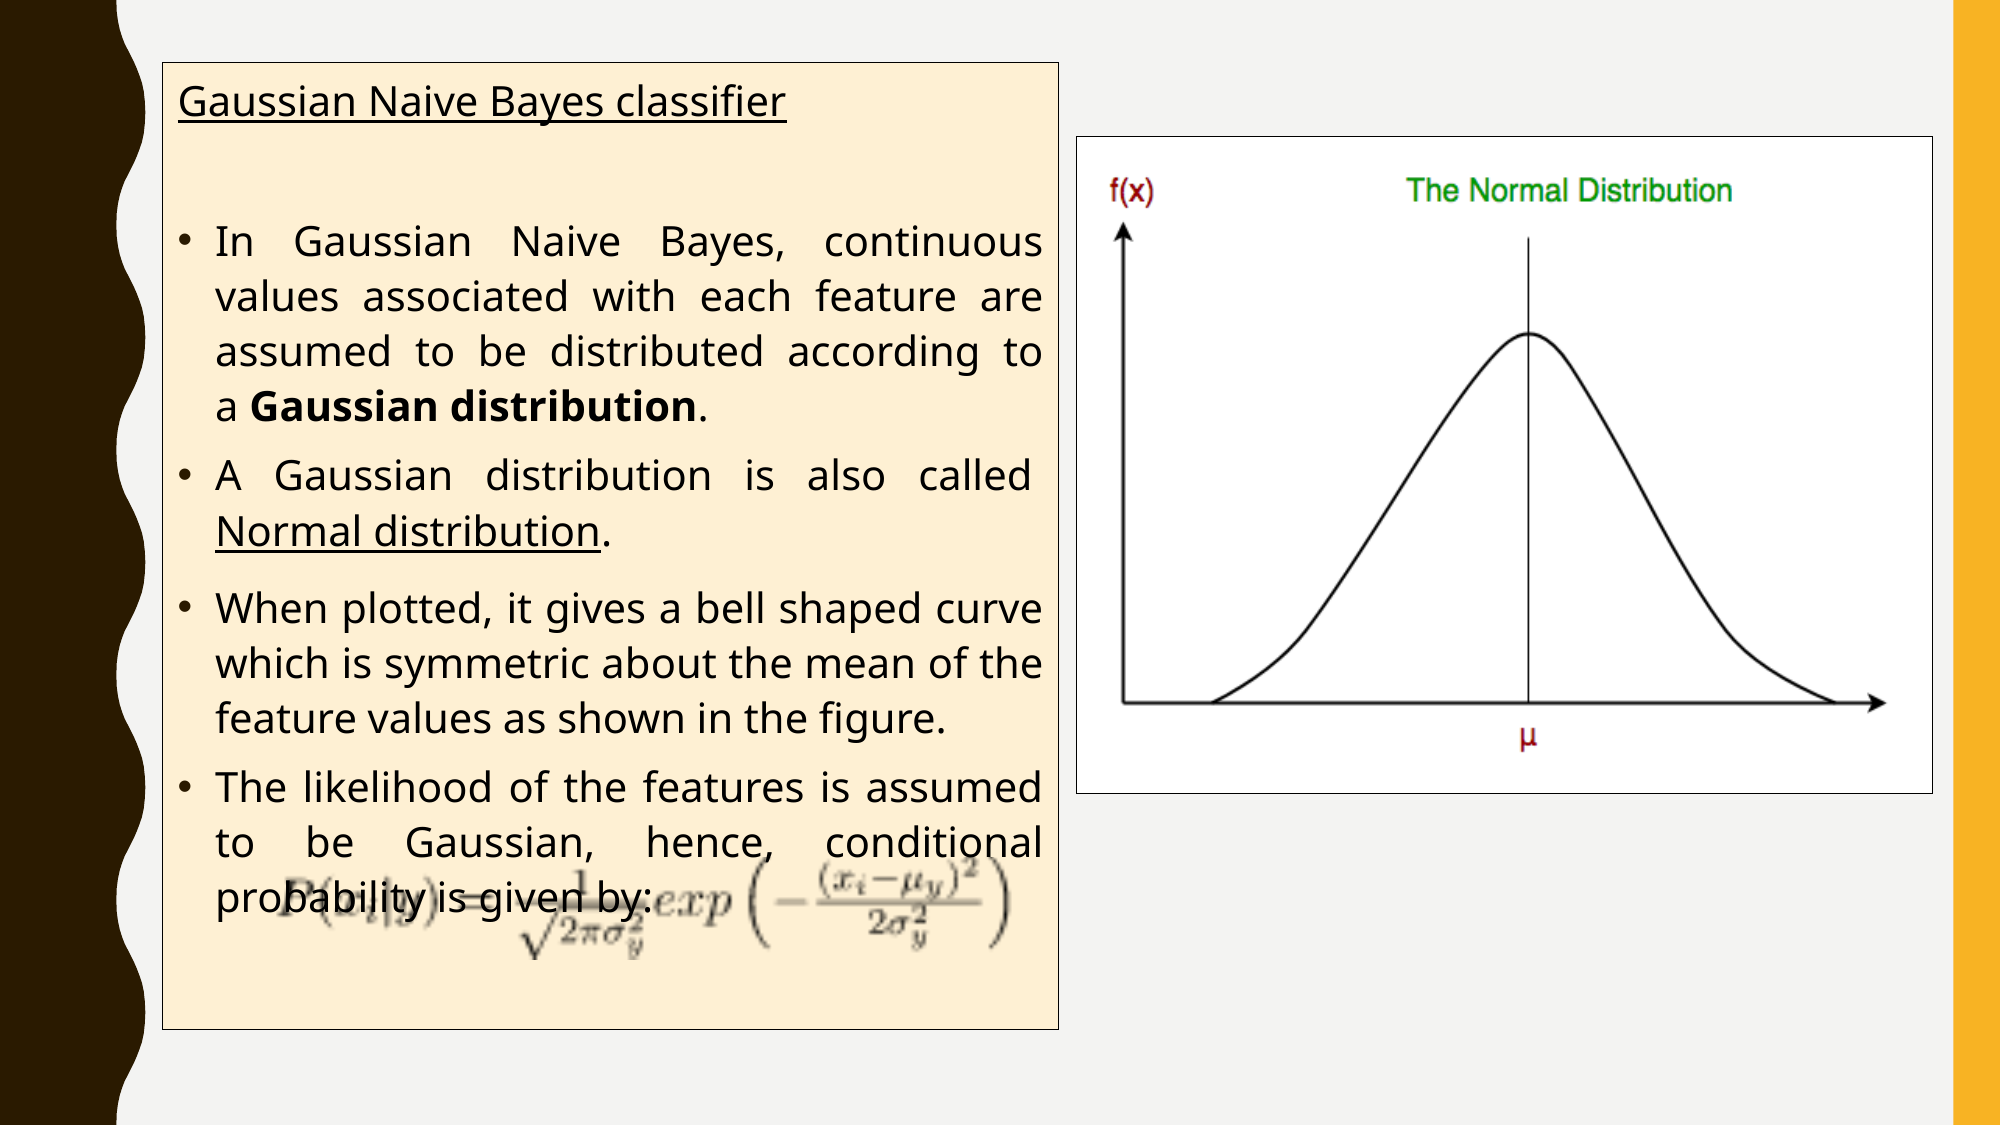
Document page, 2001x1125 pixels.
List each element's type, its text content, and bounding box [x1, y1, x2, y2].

picture [1076, 136, 1933, 794]
picture [276, 857, 1019, 960]
list Gaussian Naive Bayes classifier In Gaussian Naive Bayes, continuous values associated with each feature are assumed to be distributed according to a Gaussian distribution. A Gaussian distribution is also called Normal distribution. When plotted, it gives a bell shaped curve which is symmetric about the mean of the feature values as shown in the figure. The likelihood of the features is assumed to be Gaussian, hence, conditional probability is given by: [162, 62, 1059, 1030]
